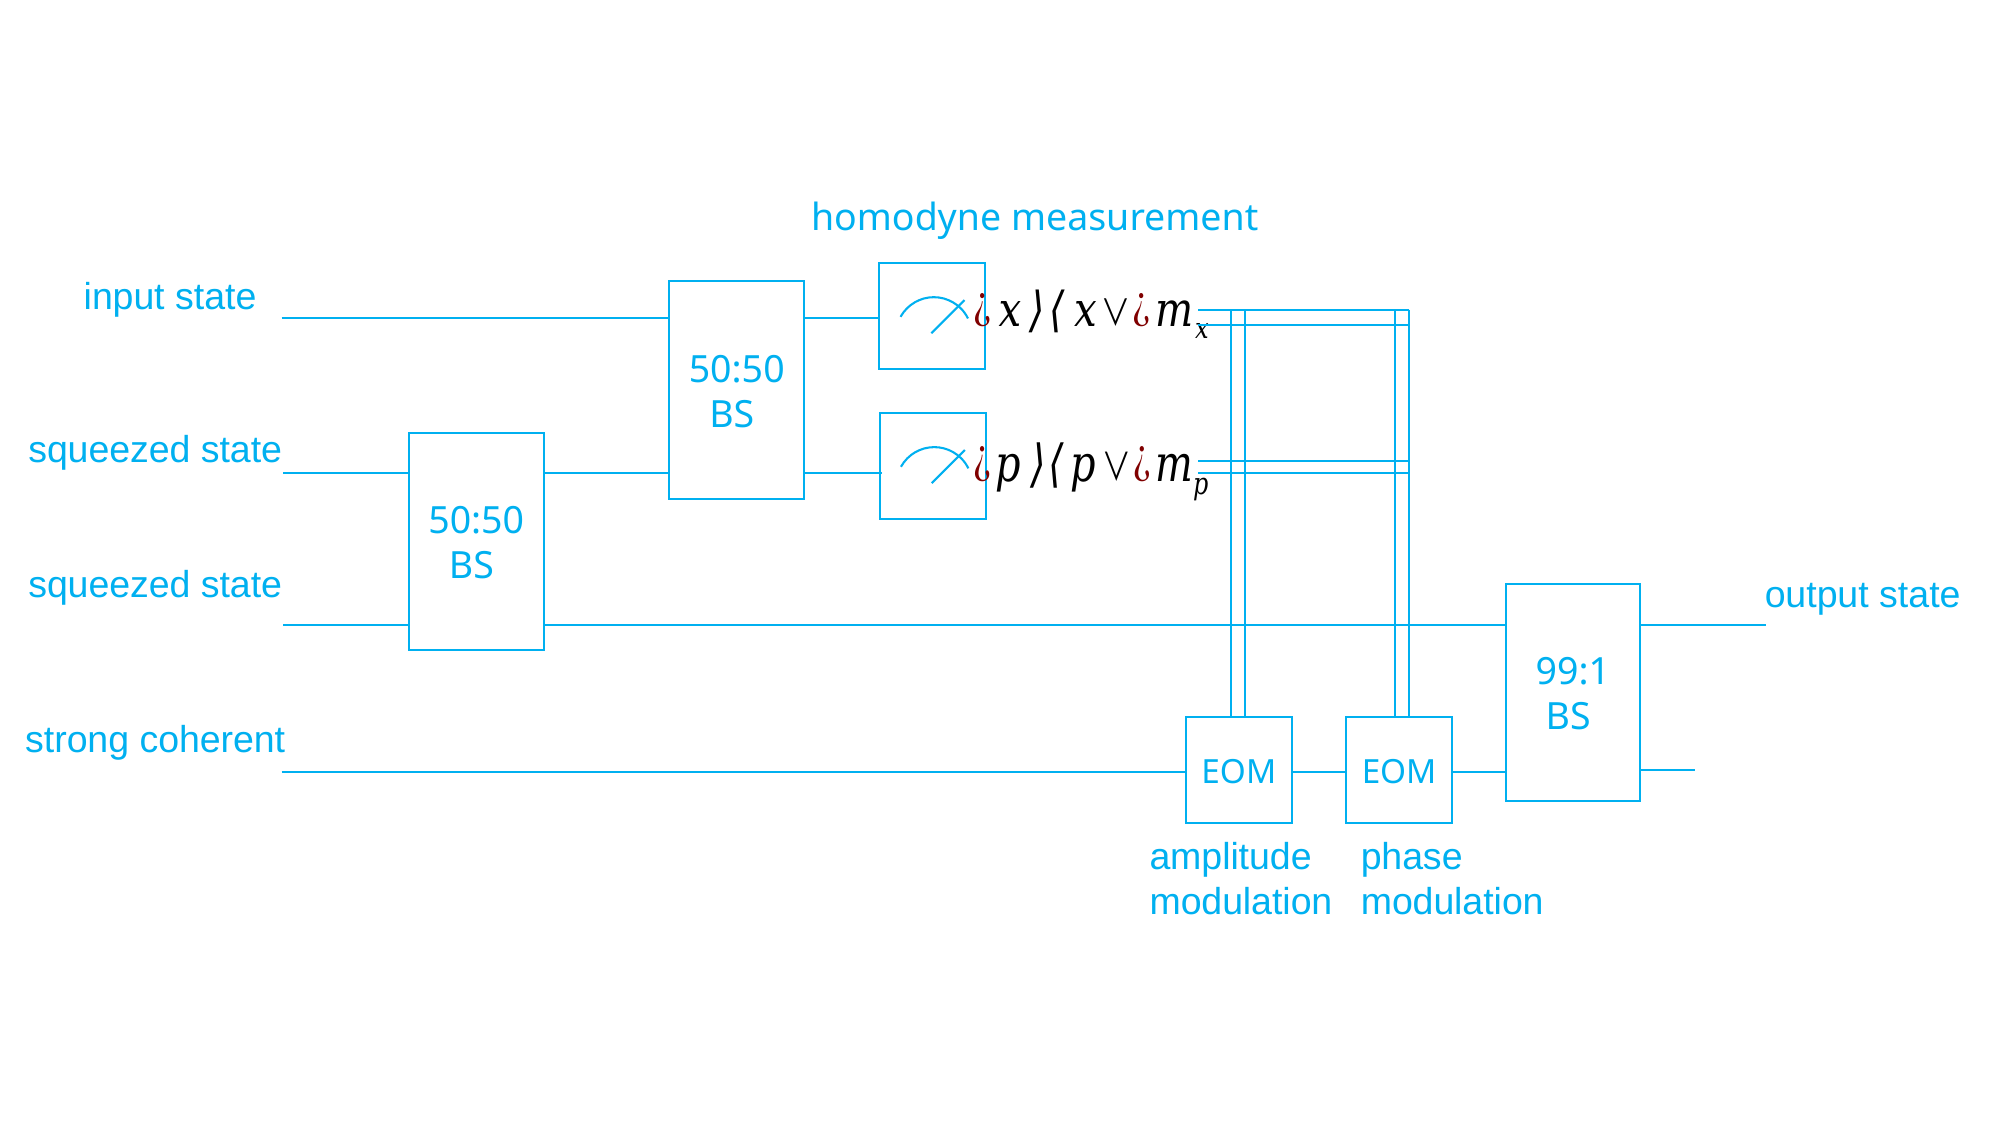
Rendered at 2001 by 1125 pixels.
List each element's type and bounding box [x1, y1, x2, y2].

text_box [2, 185, 1985, 931]
